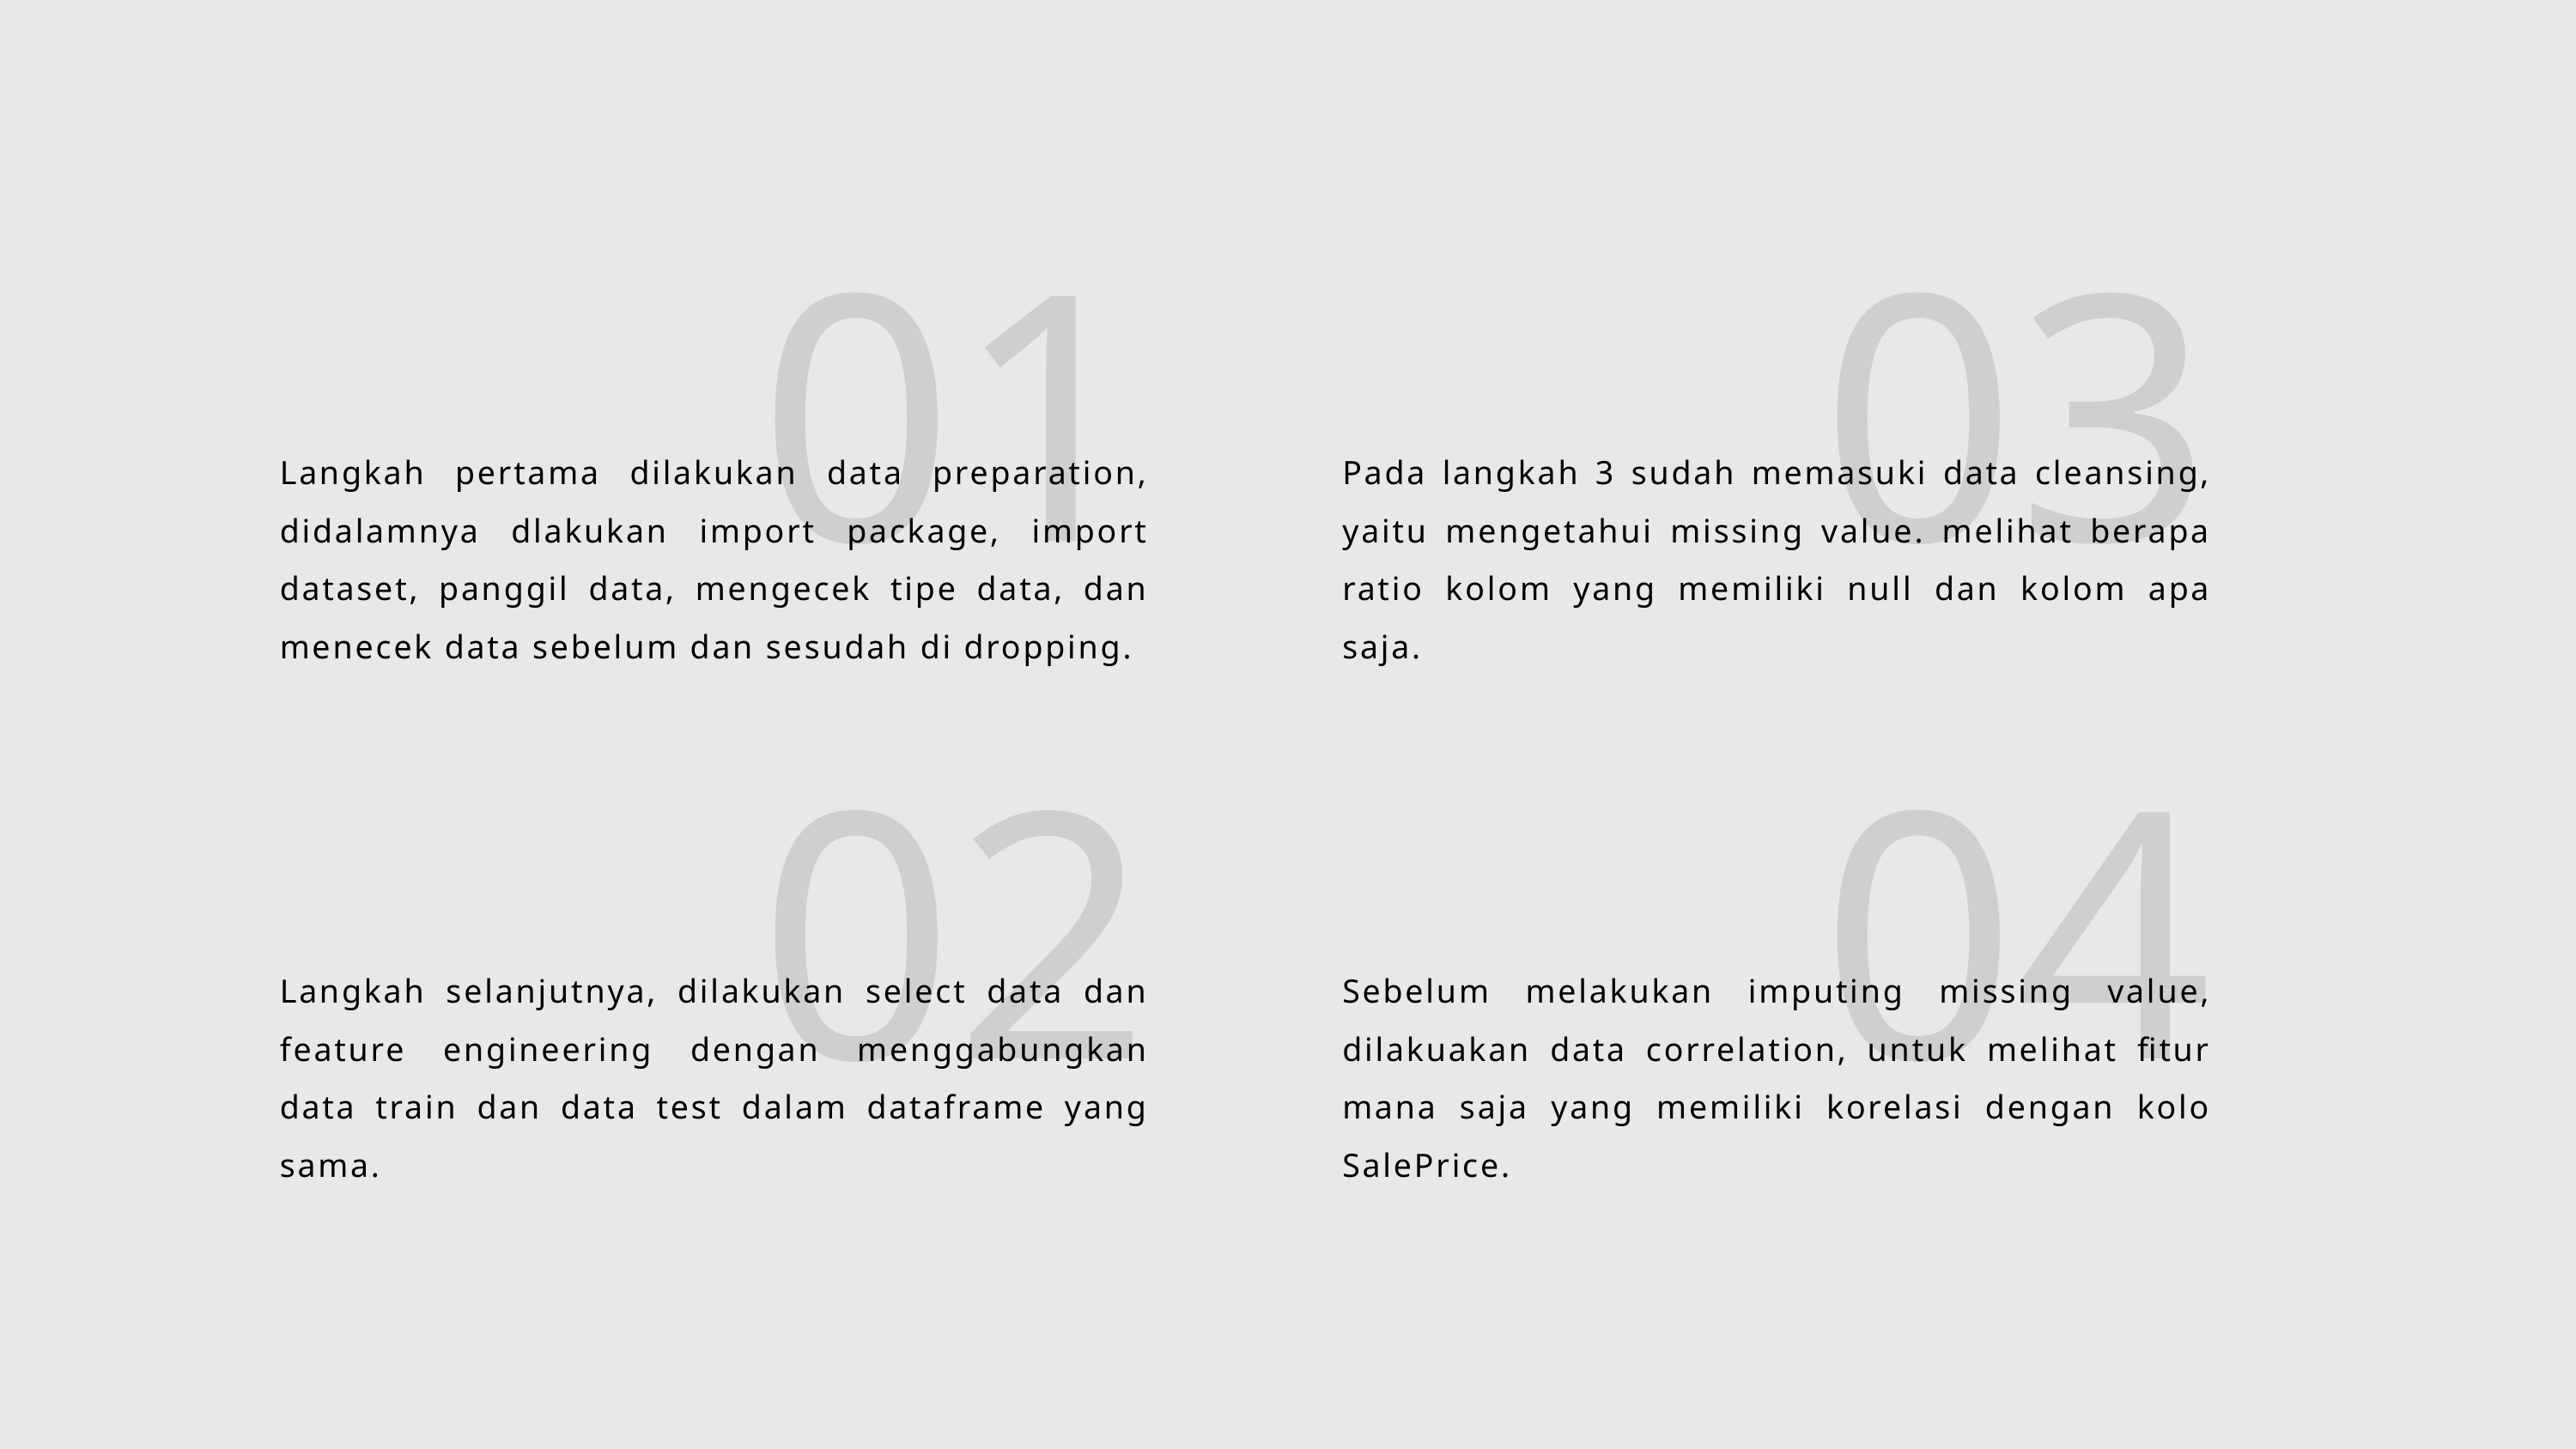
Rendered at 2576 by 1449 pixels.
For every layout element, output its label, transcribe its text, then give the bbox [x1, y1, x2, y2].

text_box Sebelum melakukan imputing missing value, dilakuakan data correlation, untuk melihat fitur mana saja yang memiliki korelasi dengan kolo SalePrice. [1342, 951, 2214, 1184]
text_box 01 [371, 266, 1151, 433]
text_box Pada langkah 3 sudah memasuki data cleansing, yaitu mengetahui missing value. melihat berapa ratio kolom yang memiliki null dan kolom apa saja. [1342, 433, 2214, 665]
text_box Langkah pertama dilakukan data preparation, didalamnya dlakukan import package, import dataset, panggil data, mengecek tipe data, dan menecek data sebelum dan sesudah di dropping. [279, 433, 1151, 665]
text_box 03 [1433, 266, 2214, 433]
text_box 02 [371, 785, 1151, 951]
text_box 04 [1433, 785, 2214, 951]
text_box Langkah selanjutnya, dilakukan select data dan feature engineering dengan menggabungkan data train dan data test dalam dataframe yang sama. [279, 951, 1151, 1184]
